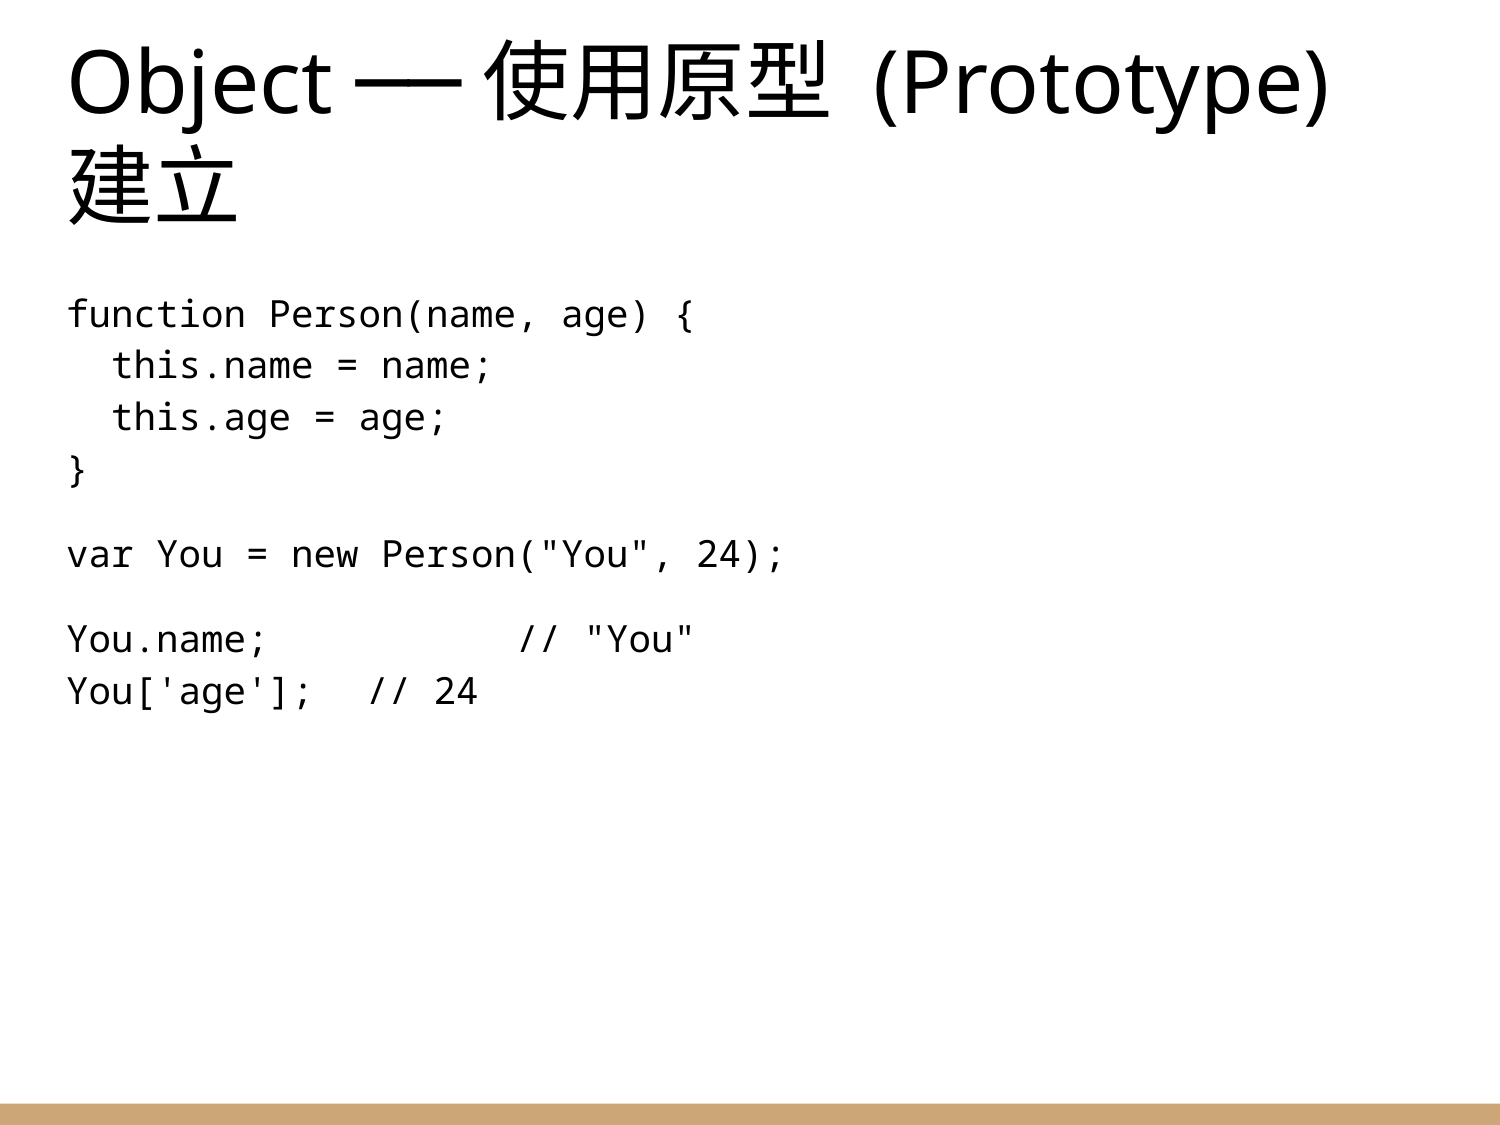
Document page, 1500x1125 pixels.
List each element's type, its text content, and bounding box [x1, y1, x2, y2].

title Object ──使用原型 (Prototype) 建立 [51, 69, 1449, 251]
list function Person(name, age) { this.name = name; this.age = age; } var You = new Person("You", 24); You.name; // "You" You['age']; // 24 [51, 267, 1449, 1002]
